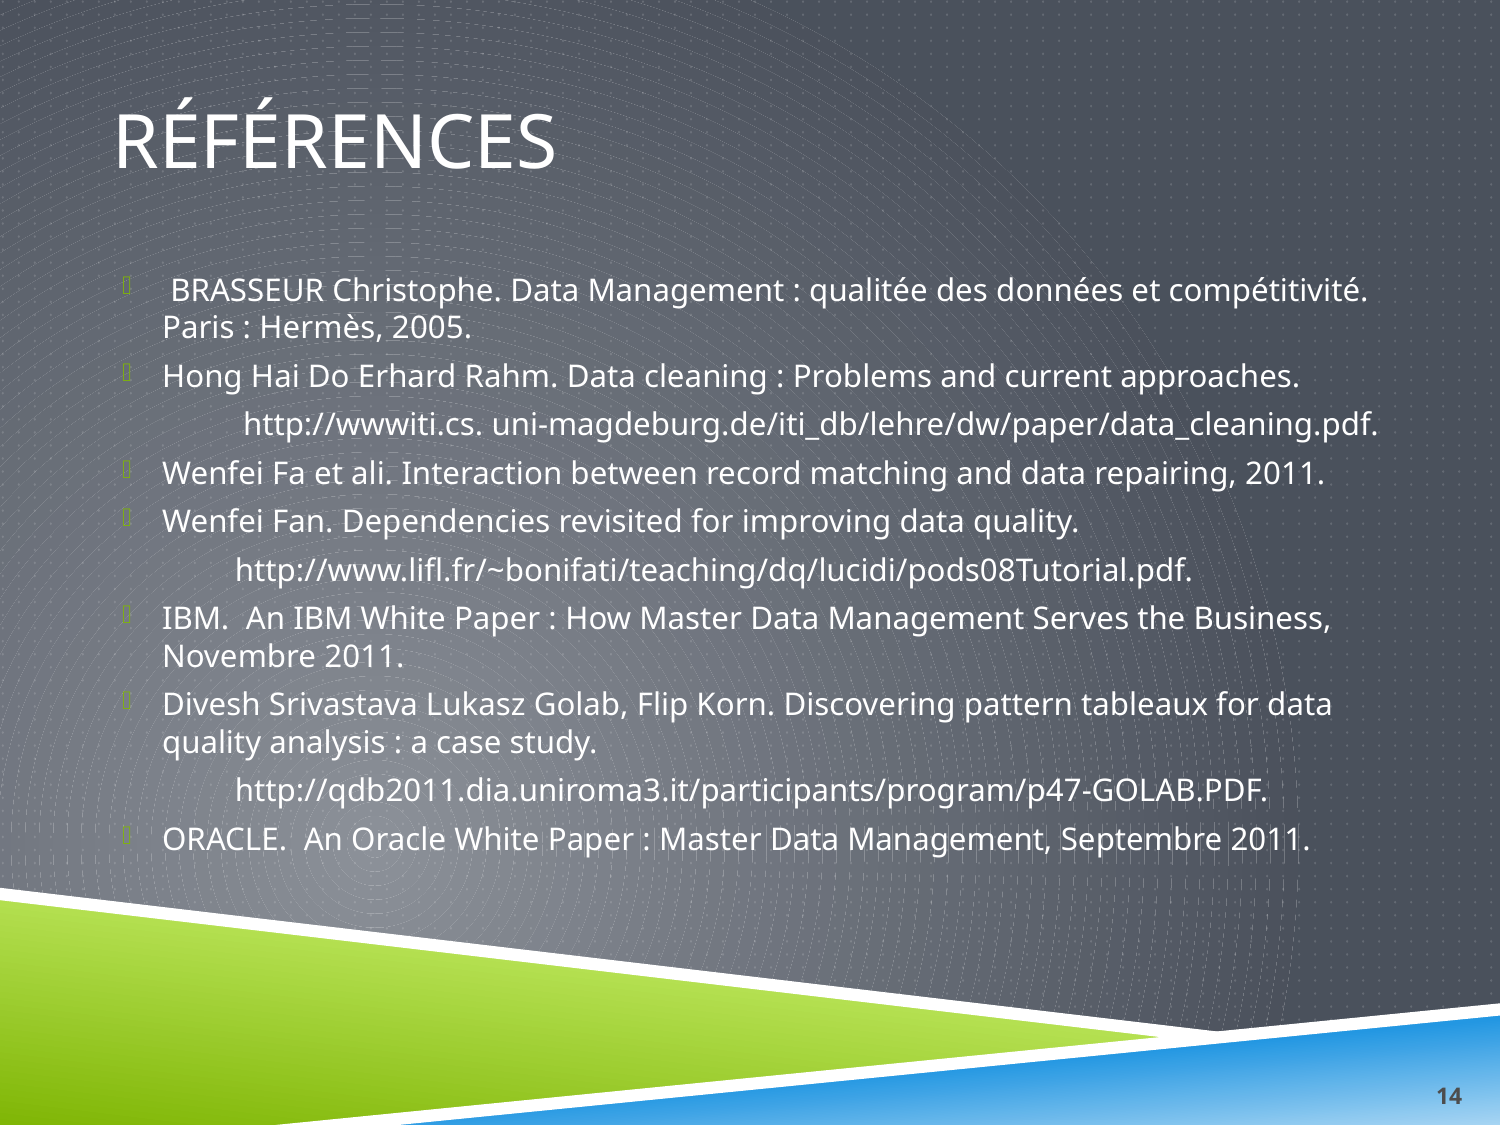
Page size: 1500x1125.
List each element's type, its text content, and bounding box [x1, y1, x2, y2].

title Références [112, 45, 1388, 233]
slide_number 14 [1387, 1052, 1463, 1113]
list BRASSEUR Christophe. Data Management : qualitée des données et compétitivité. Paris : Hermès, 2005. Hong Hai Do Erhard Rahm. Data cleaning : Problems and current approaches. http://wwwiti.cs. uni-magdeburg.de/iti_db/lehre/dw/paper/data_cleaning.pdf. Wenfei Fa et ali. Interaction between record matching and data repairing, 2011. Wenfei Fan. Dependencies revisited for improving data quality. http://www.lifl.fr/~bonifati/teaching/dq/lucidi/pods08Tutorial.pdf. IBM. An IBM White Paper : How Master Data Management Serves the Business, Novembre 2011. Divesh Srivastava Lukasz Golab, Flip Korn. Discovering pattern tableaux for data quality analysis : a case study. http://qdb2011.dia.uniroma3.it/participants/program/p47-GOLAB.PDF. ORACLE. An Oracle White Paper : Master Data Management, Septembre 2011. [112, 262, 1388, 875]
